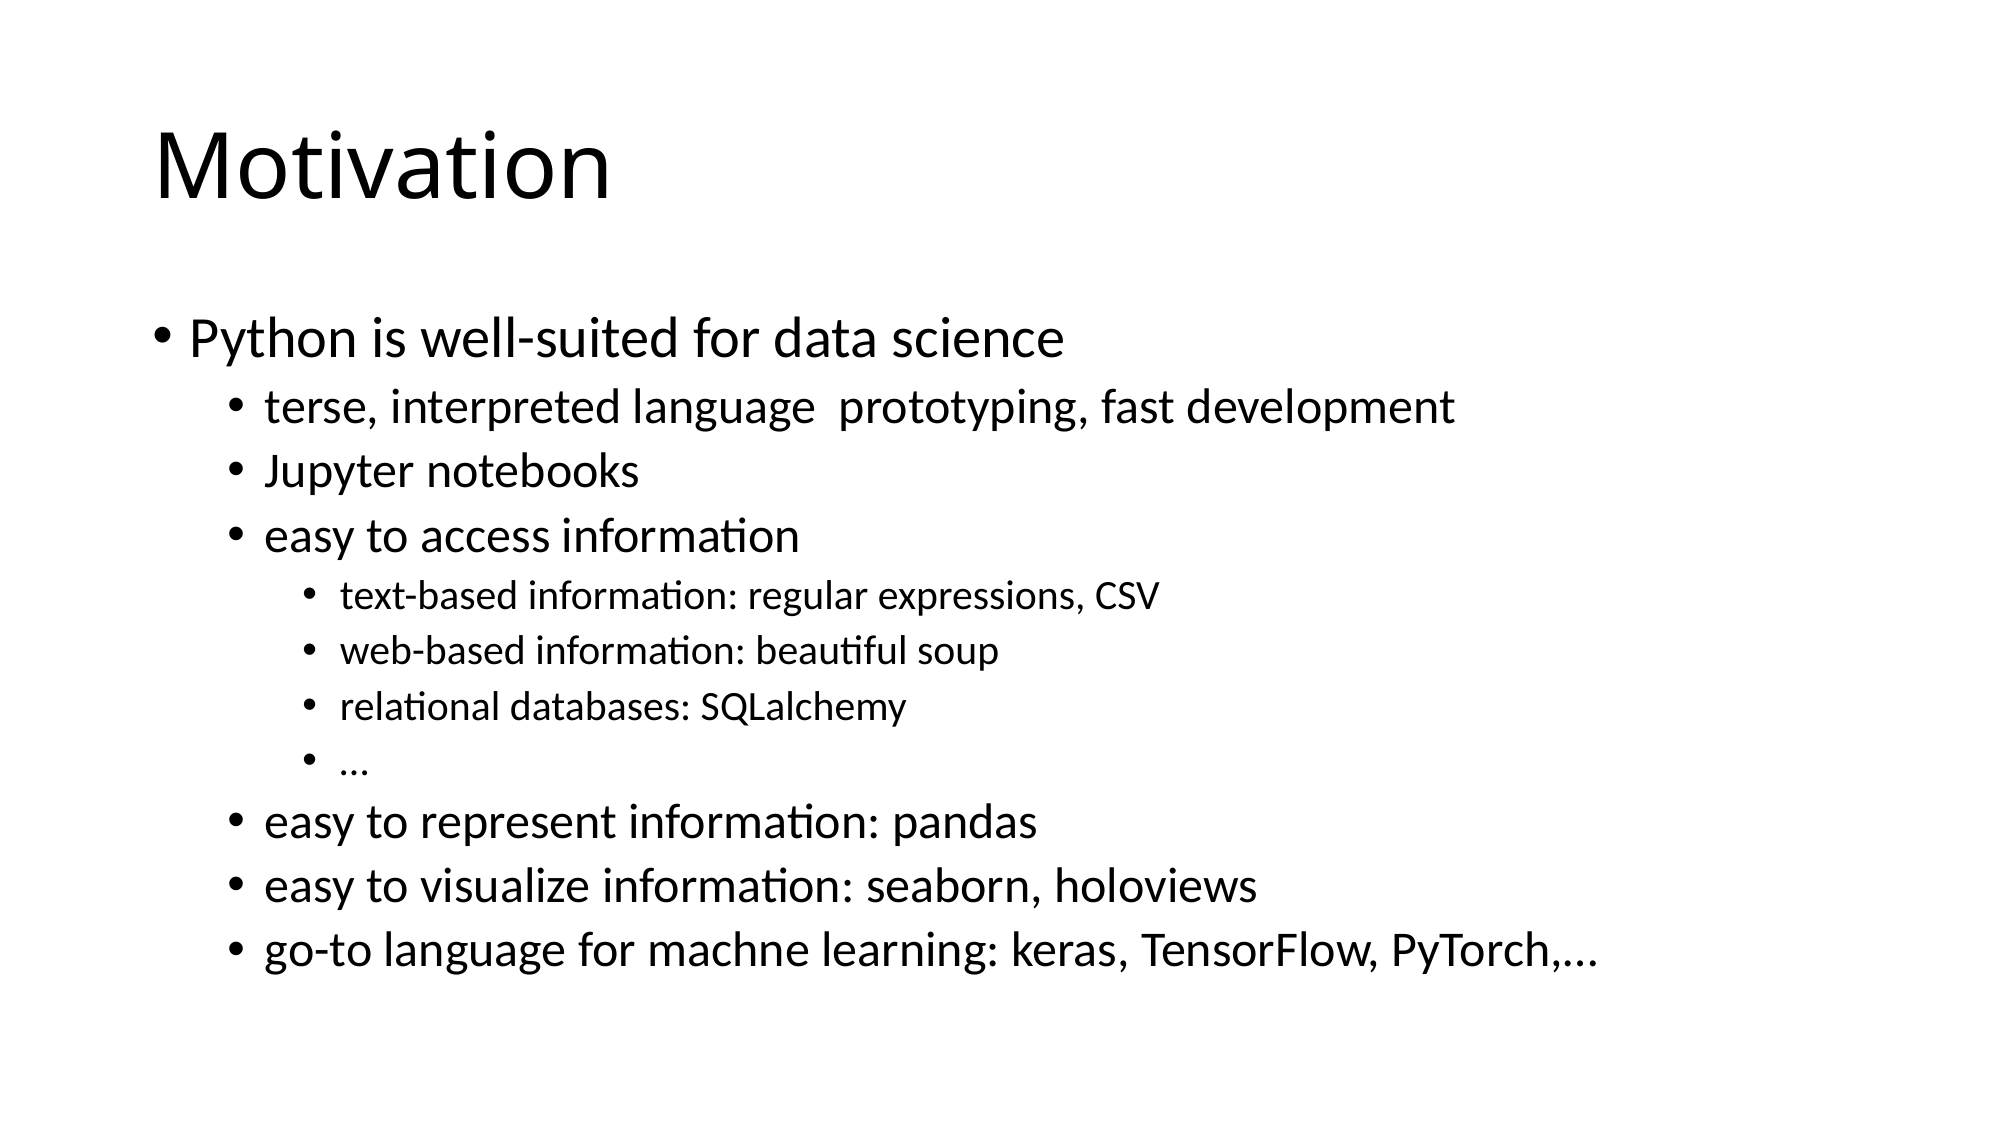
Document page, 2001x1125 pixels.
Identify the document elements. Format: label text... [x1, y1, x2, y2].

title Motivation [137, 59, 1863, 278]
list Python is well-suited for data science terse, interpreted language prototyping, fast development Jupyter notebooks easy to access information text-based information: regular expressions, CSV web-based information: beautiful soup relational databases: SQLalchemy … easy to represent information: pandas easy to visualize information: seaborn, holoviews go-to language for machne learning: keras, TensorFlow, PyTorch,… [137, 299, 1863, 1014]
